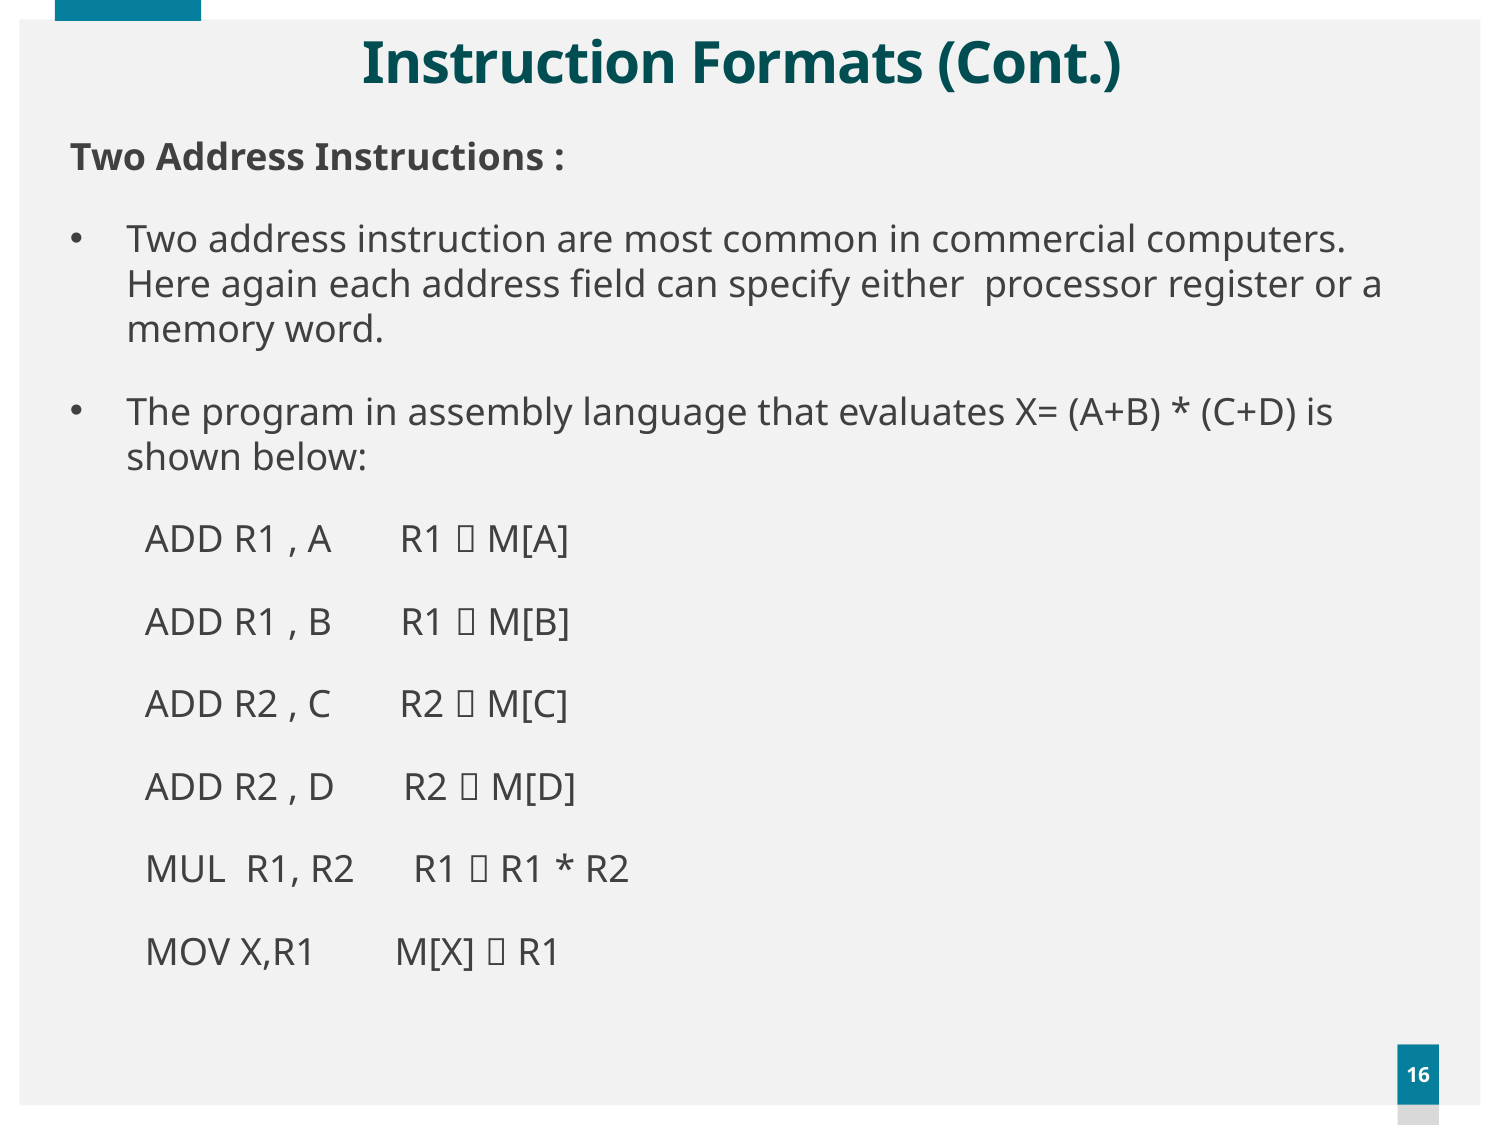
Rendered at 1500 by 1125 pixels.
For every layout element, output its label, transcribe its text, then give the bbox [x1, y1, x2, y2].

list Two Address Instructions : Two address instruction are most common in commercial computers. Here again each address field can specify either processor register or a memory word. The program in assembly language that evaluates X= (A+B) * (C+D) is shown below: ADD R1 , A R1  M[A] ADD R1 , B R1  M[B] ADD R2 , C R2  M[C] ADD R2 , D R2  M[D] MUL R1, R2 R1  R1 * R2 MOV X,R1 M[X]  R1 [54, 125, 1450, 1023]
title Instruction Formats (Cont.) [54, 24, 1430, 104]
